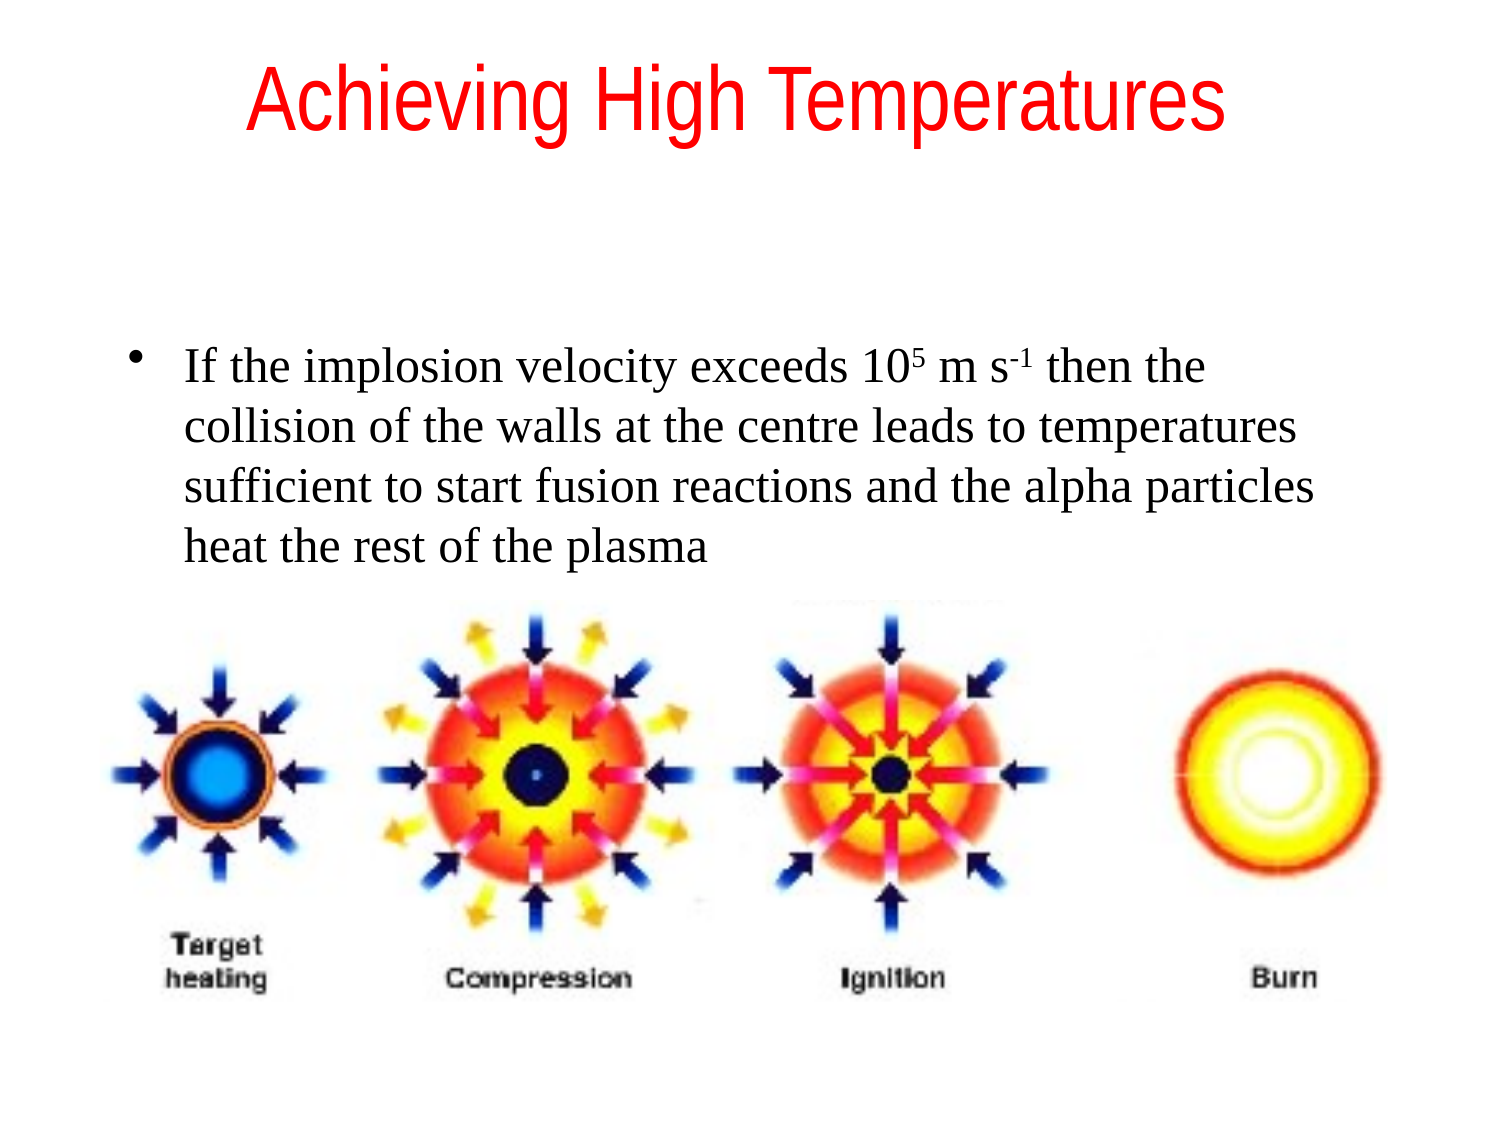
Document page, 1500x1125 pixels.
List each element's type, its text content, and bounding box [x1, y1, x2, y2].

title Achieving High Temperatures [99, 0, 1376, 188]
picture [99, 599, 1388, 1002]
list If the implosion velocity exceeds 105 m s-1 then the collision of the walls at the centre leads to temperatures sufficient to start fusion reactions and the alpha particles heat the rest of the plasma [112, 324, 1388, 599]
